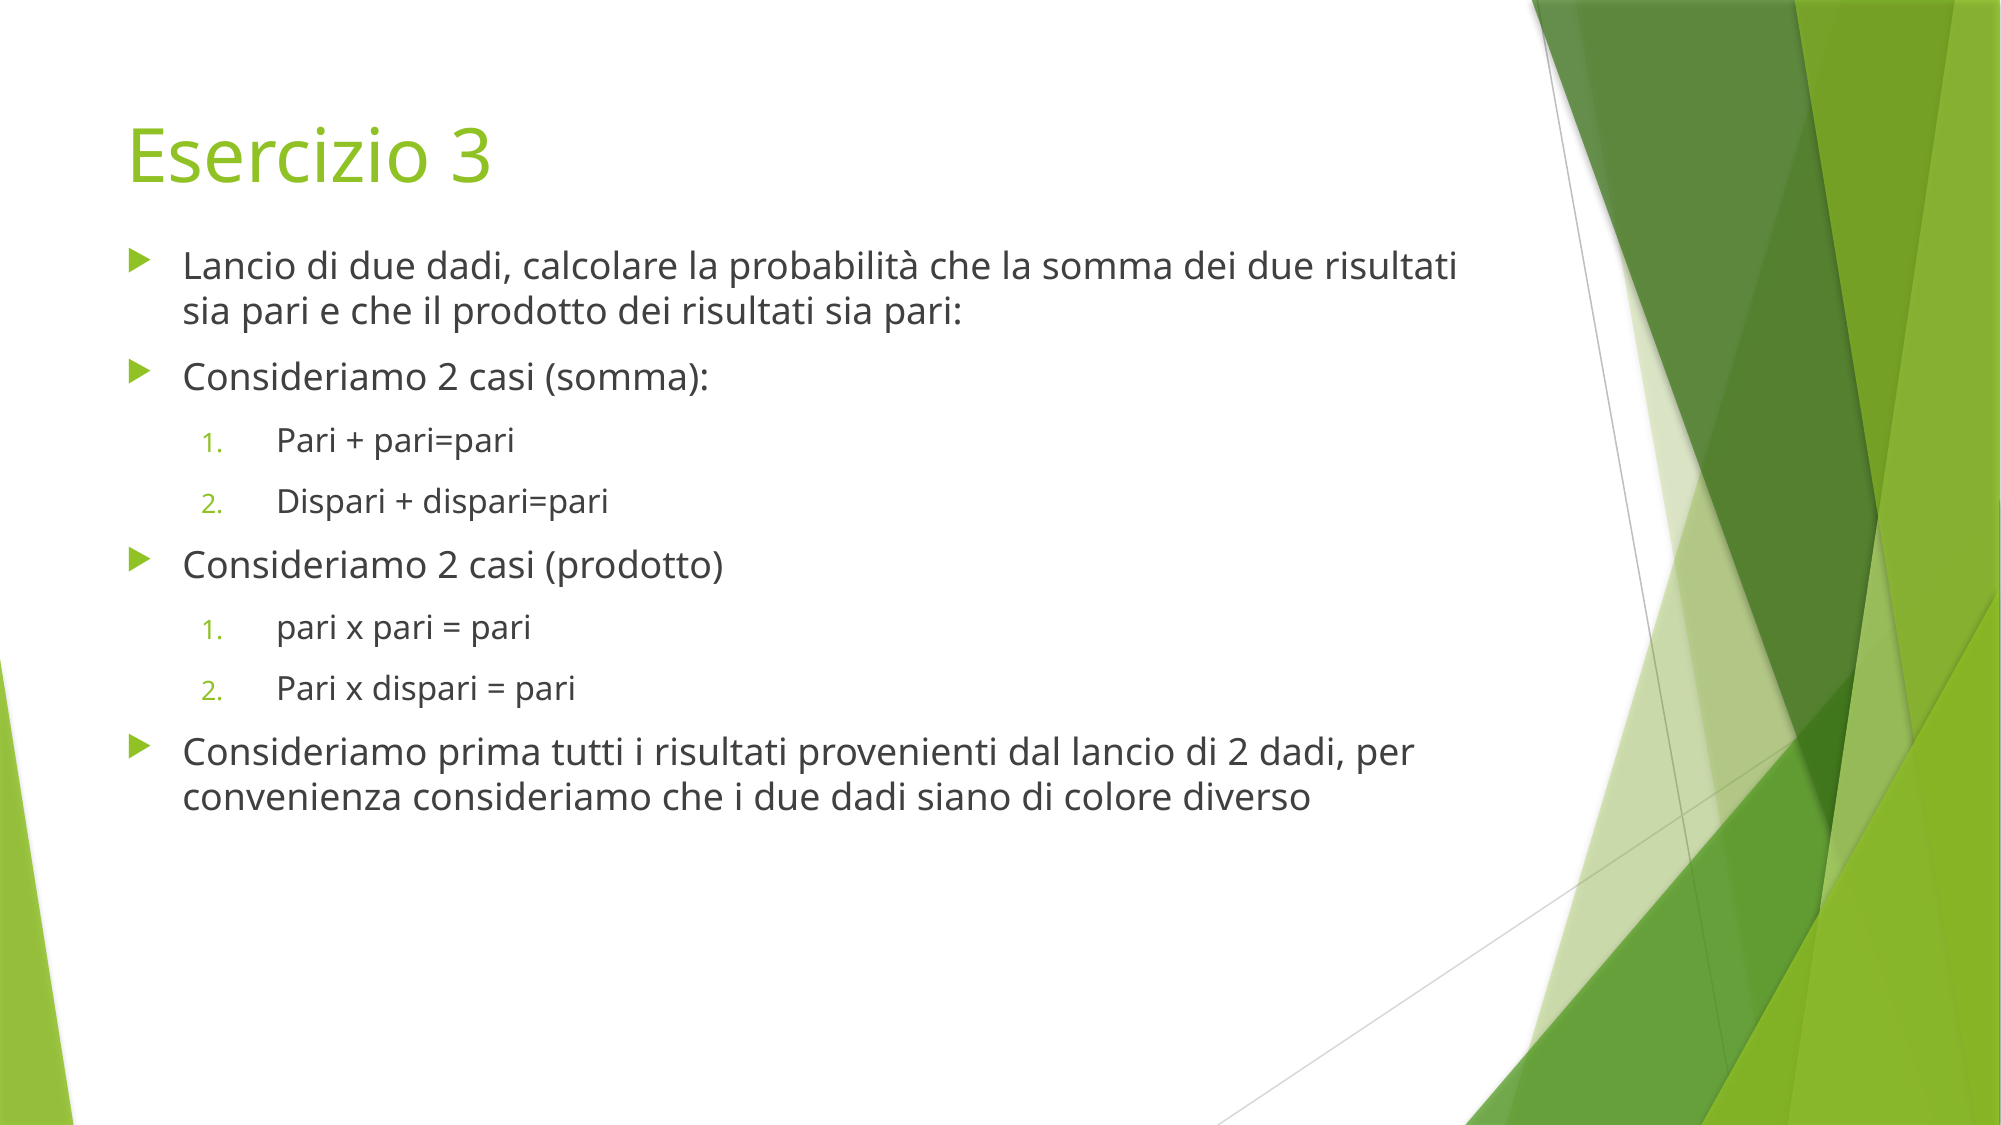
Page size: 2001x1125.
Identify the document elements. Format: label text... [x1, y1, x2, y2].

list Lancio di due dadi, calcolare la probabilità che la somma dei due risultati sia pari e che il prodotto dei risultati sia pari: Consideriamo 2 casi (somma): Pari + pari=pari Dispari + dispari=pari Consideriamo 2 casi (prodotto) pari x pari = pari Pari x dispari = pari Consideriamo prima tutti i risultati provenienti dal lancio di 2 dadi, per convenienza consideriamo che i due dadi siano di colore diverso [111, 234, 1522, 992]
title Esercizio 3 [111, 99, 1522, 218]
